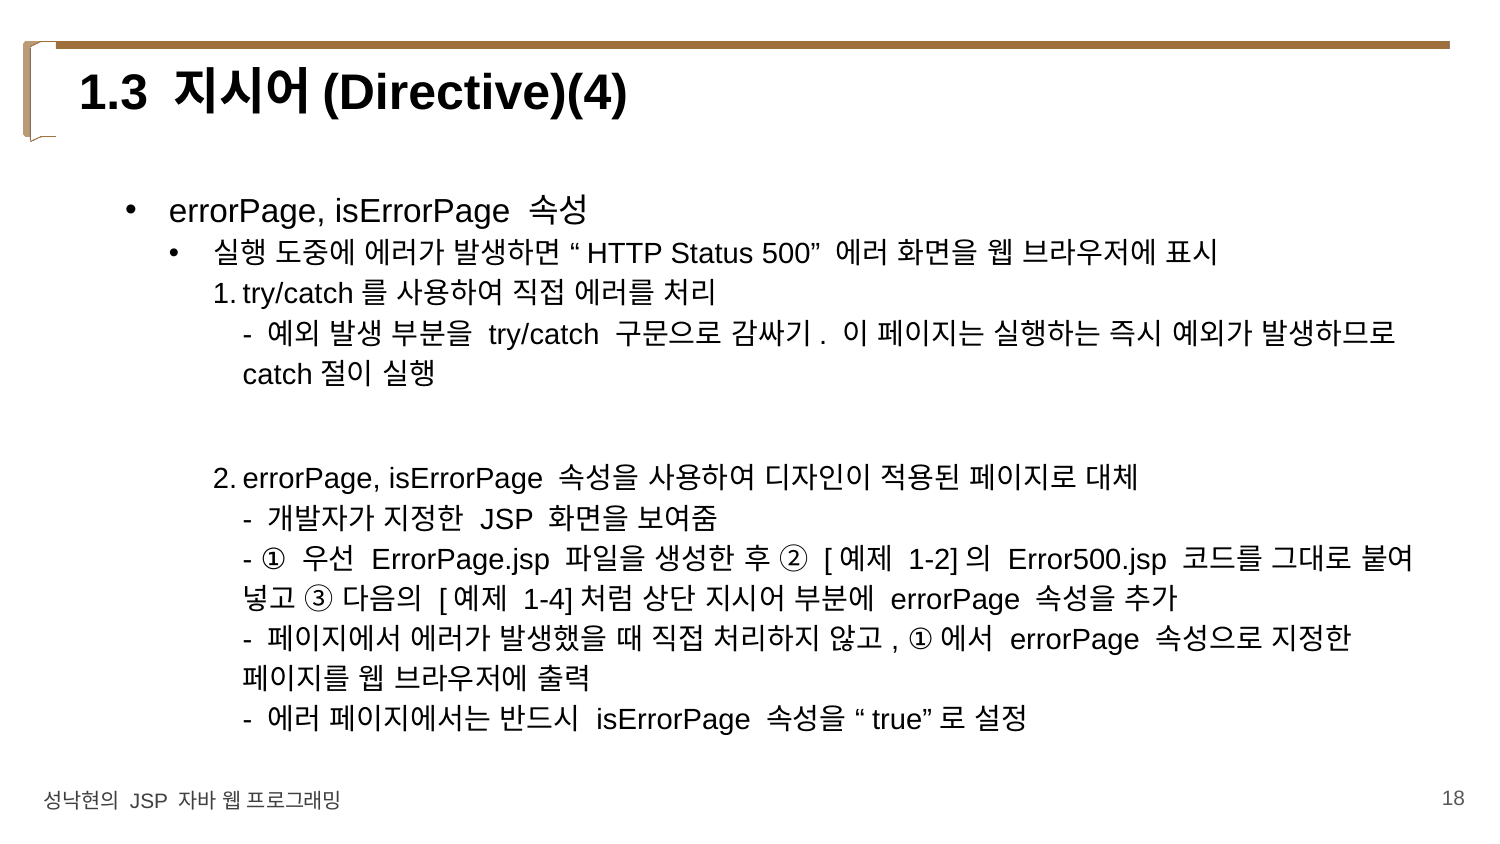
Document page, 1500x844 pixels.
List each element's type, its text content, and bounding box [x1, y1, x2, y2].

slide_number 18 [1389, 764, 1480, 830]
picture [8, 24, 1462, 155]
list errorPage, isErrorPage 속성 실행 도중에 에러가 발생하면 “HTTP Status 500” 에러 화면을 웹 브라우저에 표시 try/catch를 사용하여 직접 에러를 처리 - 예외 발생 부분을 try/catch 구문으로 감싸기. 이 페이지는 실행하는 즉시 예외가 발생하므로 catch절이 실행 errorPage, isErrorPage 속성을 사용하여 디자인이 적용된 페이지로 대체 - 개발자가 지정한 JSP 화면을 보여줌 - ① 우선 ErrorPage.jsp 파일을 생성한 후 ② [예제 1-2]의 Error500.jsp 코드를 그대로 붙여 넣고 ③ 다음의 [예제 1-4]처럼 상단 지시어 부분에 errorPage 속성을 추가 - 페이지에서 에러가 발생했을 때 직접 처리하지 않고, ①에서 errorPage 속성으로 지정한 페이지를 웹 브라우저에 출력 - 에러 페이지에서는 반드시 isErrorPage 속성을 “true”로 설정 [51, 168, 1449, 750]
